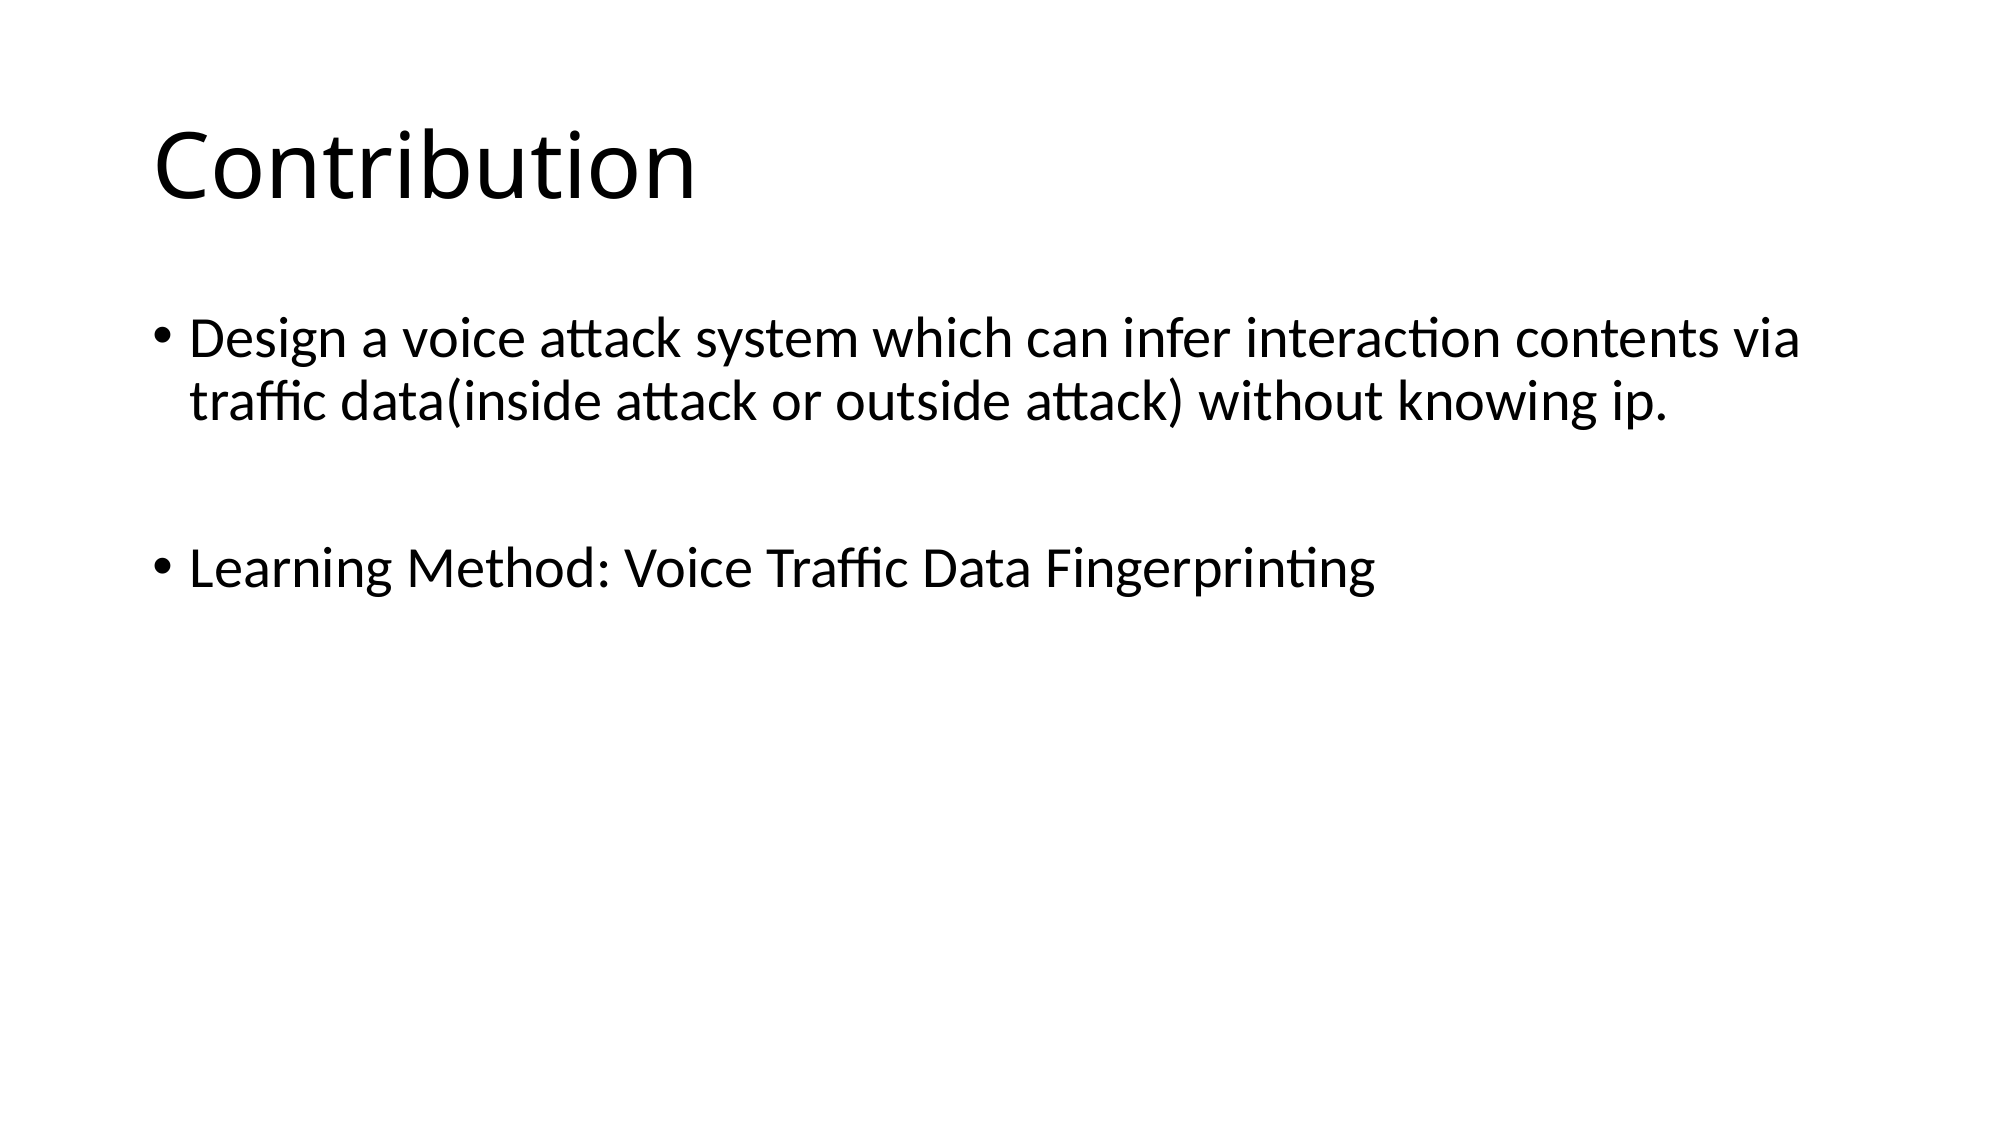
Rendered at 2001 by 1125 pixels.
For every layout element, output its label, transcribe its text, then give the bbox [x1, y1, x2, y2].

title Contribution [137, 59, 1863, 278]
list Design a voice attack system which can infer interaction contents via traffic data(inside attack or outside attack) without knowing ip. Learning Method: Voice Traffic Data Fingerprinting [137, 299, 1863, 1014]
